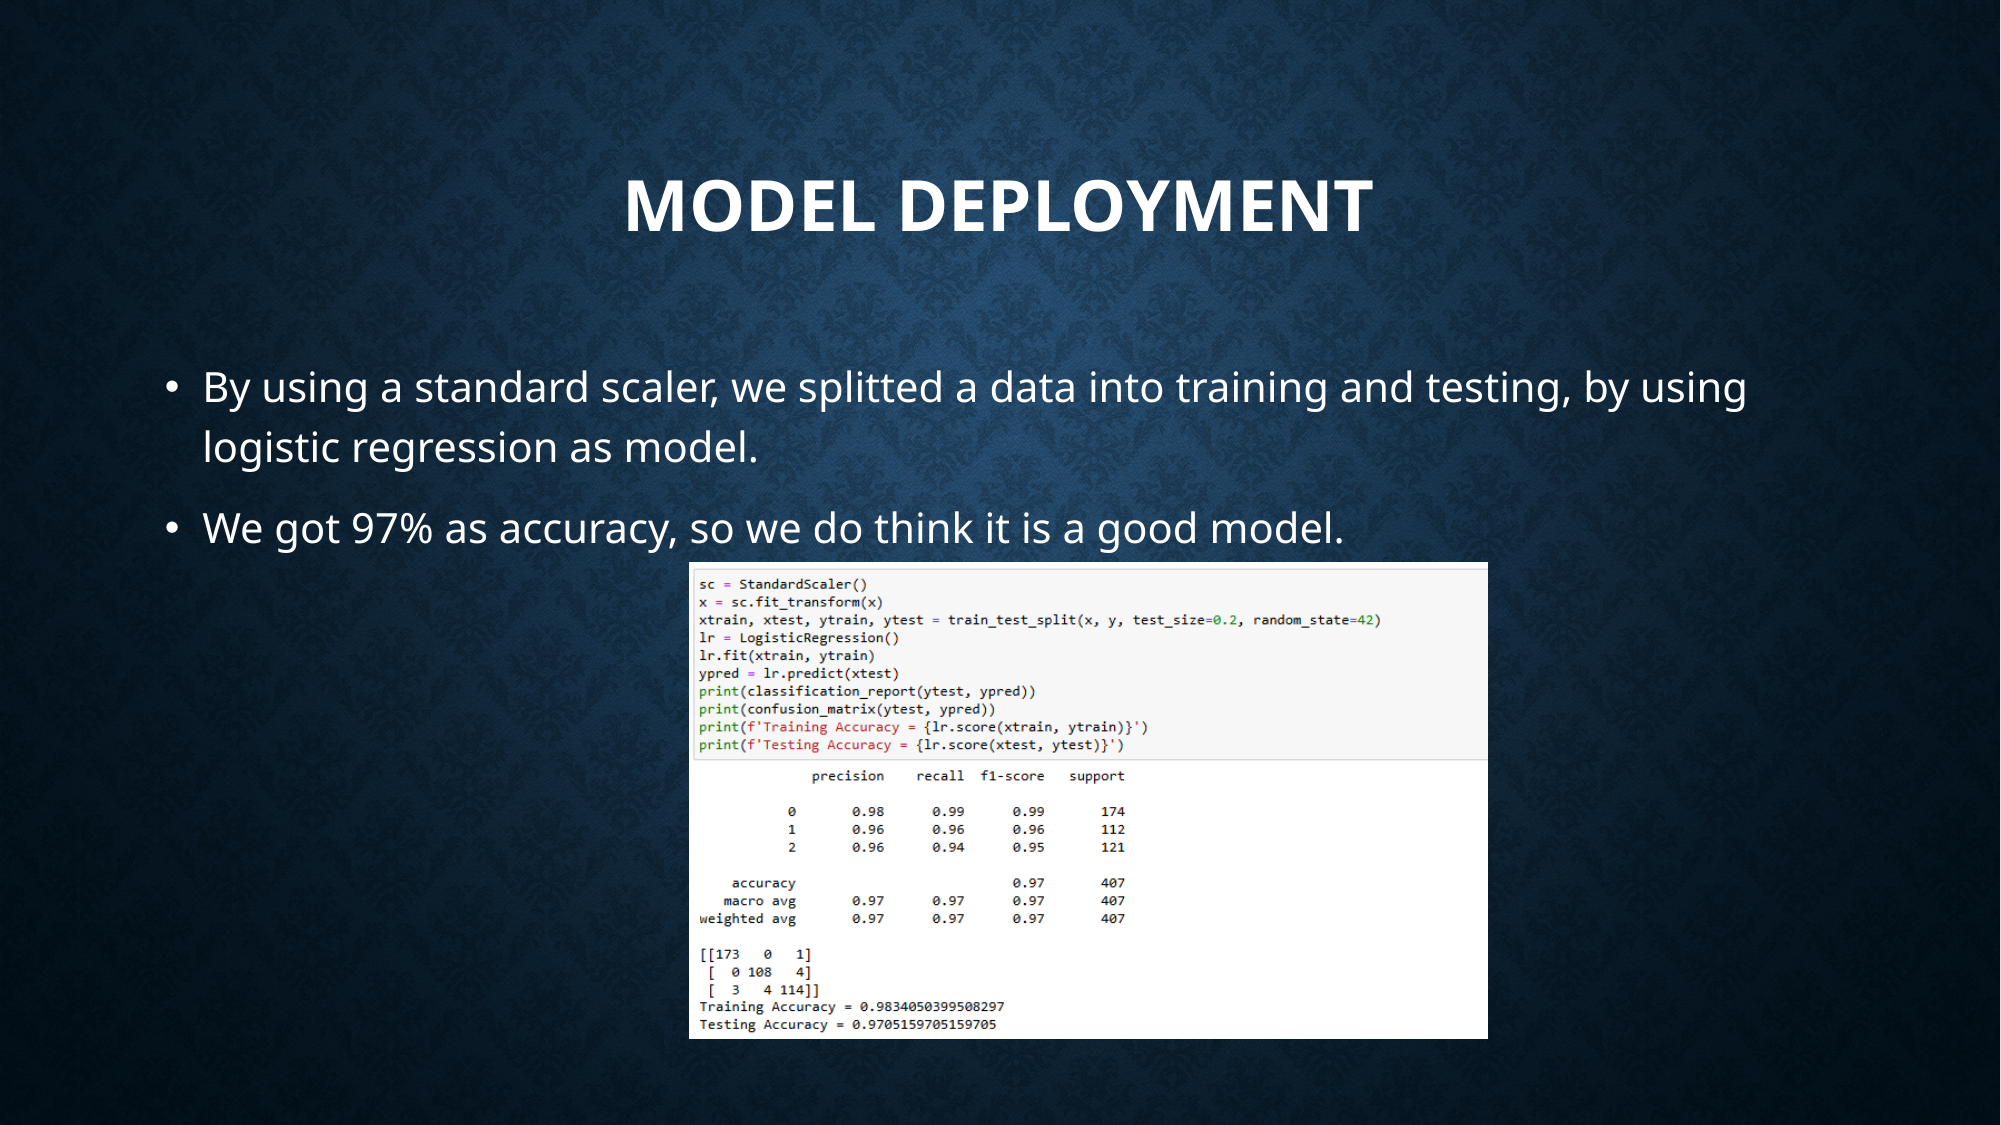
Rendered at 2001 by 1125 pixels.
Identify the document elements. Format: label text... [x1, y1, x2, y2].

list By using a standard scaler, we splitted a data into training and testing, by using logistic regression as model. We got 97% as accuracy, so we do think it is a good model. [149, 343, 1849, 950]
picture [688, 561, 1489, 1039]
title Model deployment [149, 99, 1849, 318]
